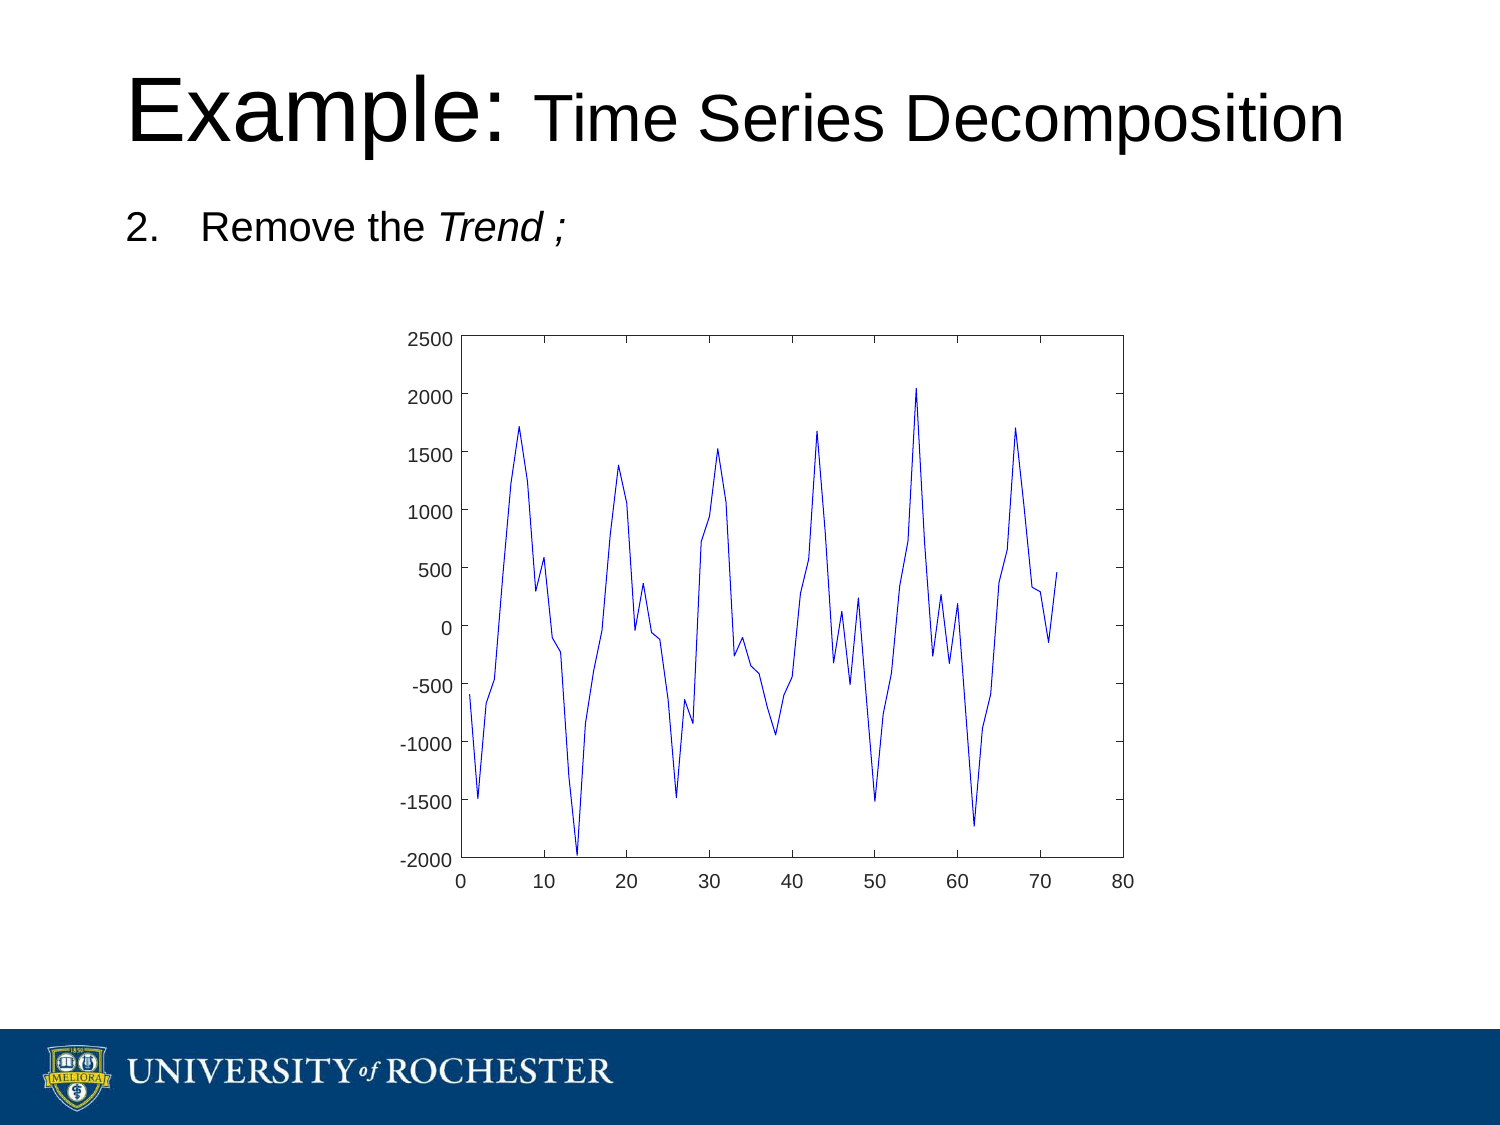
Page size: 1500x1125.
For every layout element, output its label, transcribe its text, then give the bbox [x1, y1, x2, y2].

list Remove the Trend ; [125, 199, 1365, 251]
picture [0, 1029, 1500, 1125]
title Example: Time Series Decomposition [125, 50, 1365, 162]
picture [349, 288, 1203, 927]
